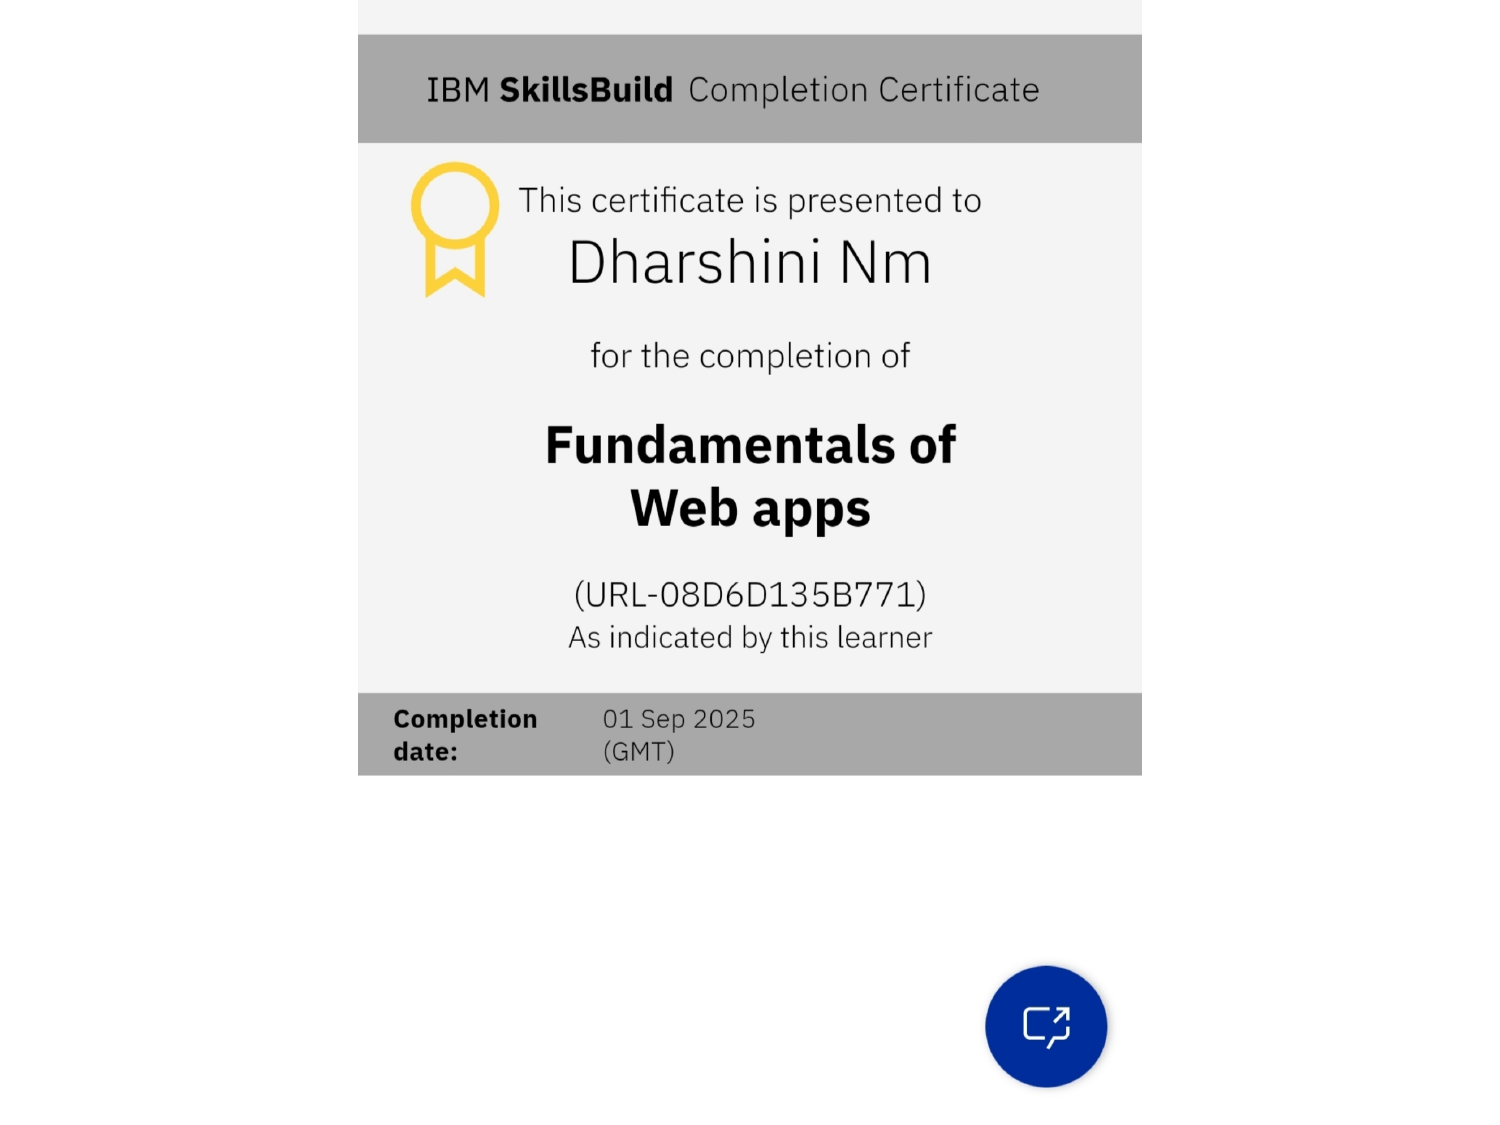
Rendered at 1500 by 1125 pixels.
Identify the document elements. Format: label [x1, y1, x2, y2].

picture [358, 0, 1142, 1125]
